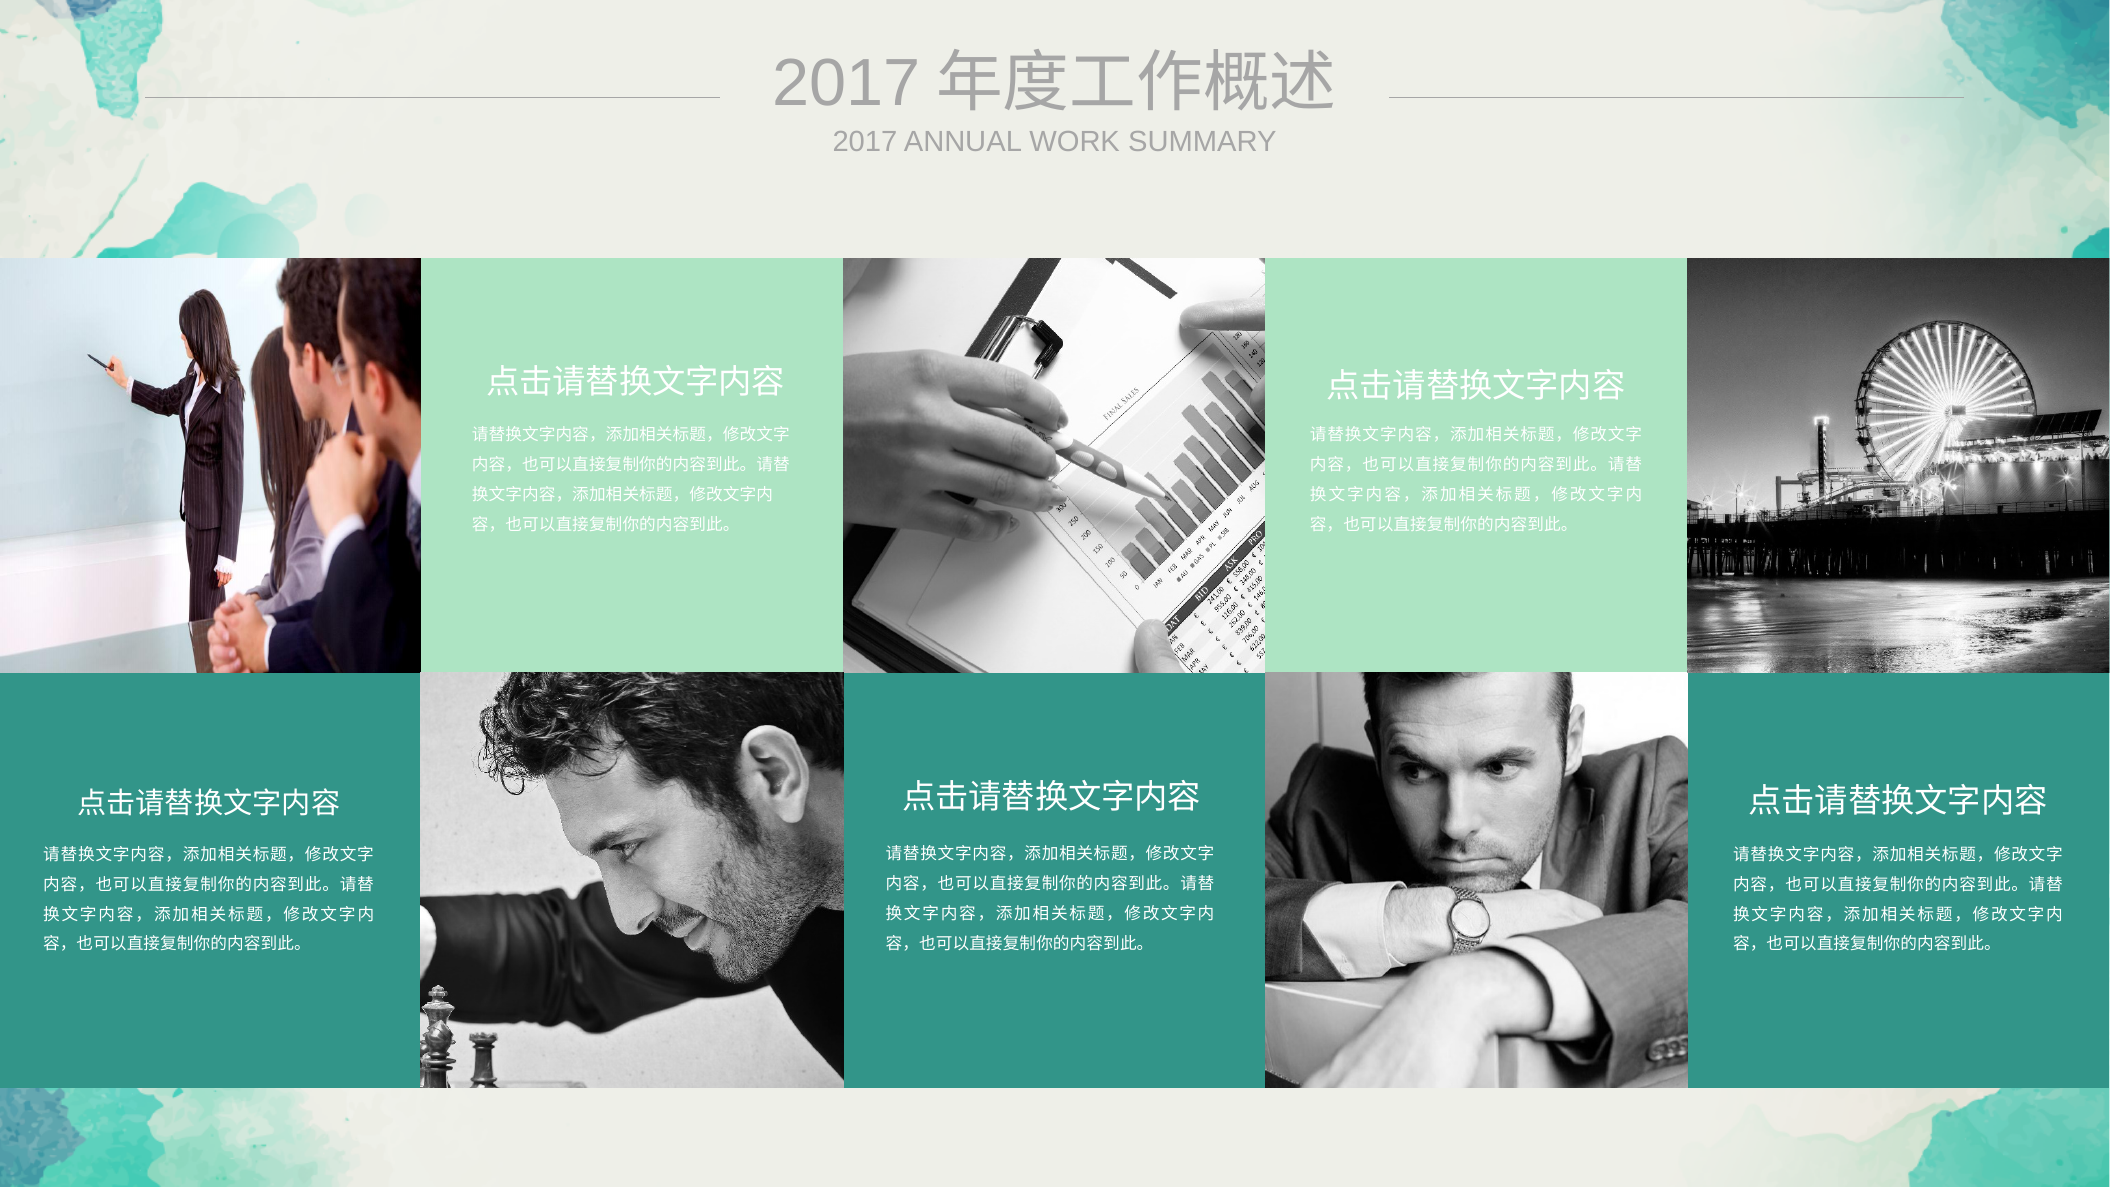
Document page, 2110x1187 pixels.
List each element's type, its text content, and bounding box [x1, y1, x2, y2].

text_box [420, 258, 843, 1088]
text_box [843, 258, 1265, 1088]
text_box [0, 258, 420, 1088]
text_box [1265, 258, 1687, 1088]
text_box 2017年度工作概述 [730, 38, 1379, 96]
picture [0, 1088, 2110, 1187]
text_box 2017 ANNUAL WORK SUMMARY [824, 122, 1285, 158]
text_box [1687, 258, 2110, 1088]
text_box 2017年度工作概述 [730, 98, 1379, 119]
picture [0, 0, 2110, 258]
